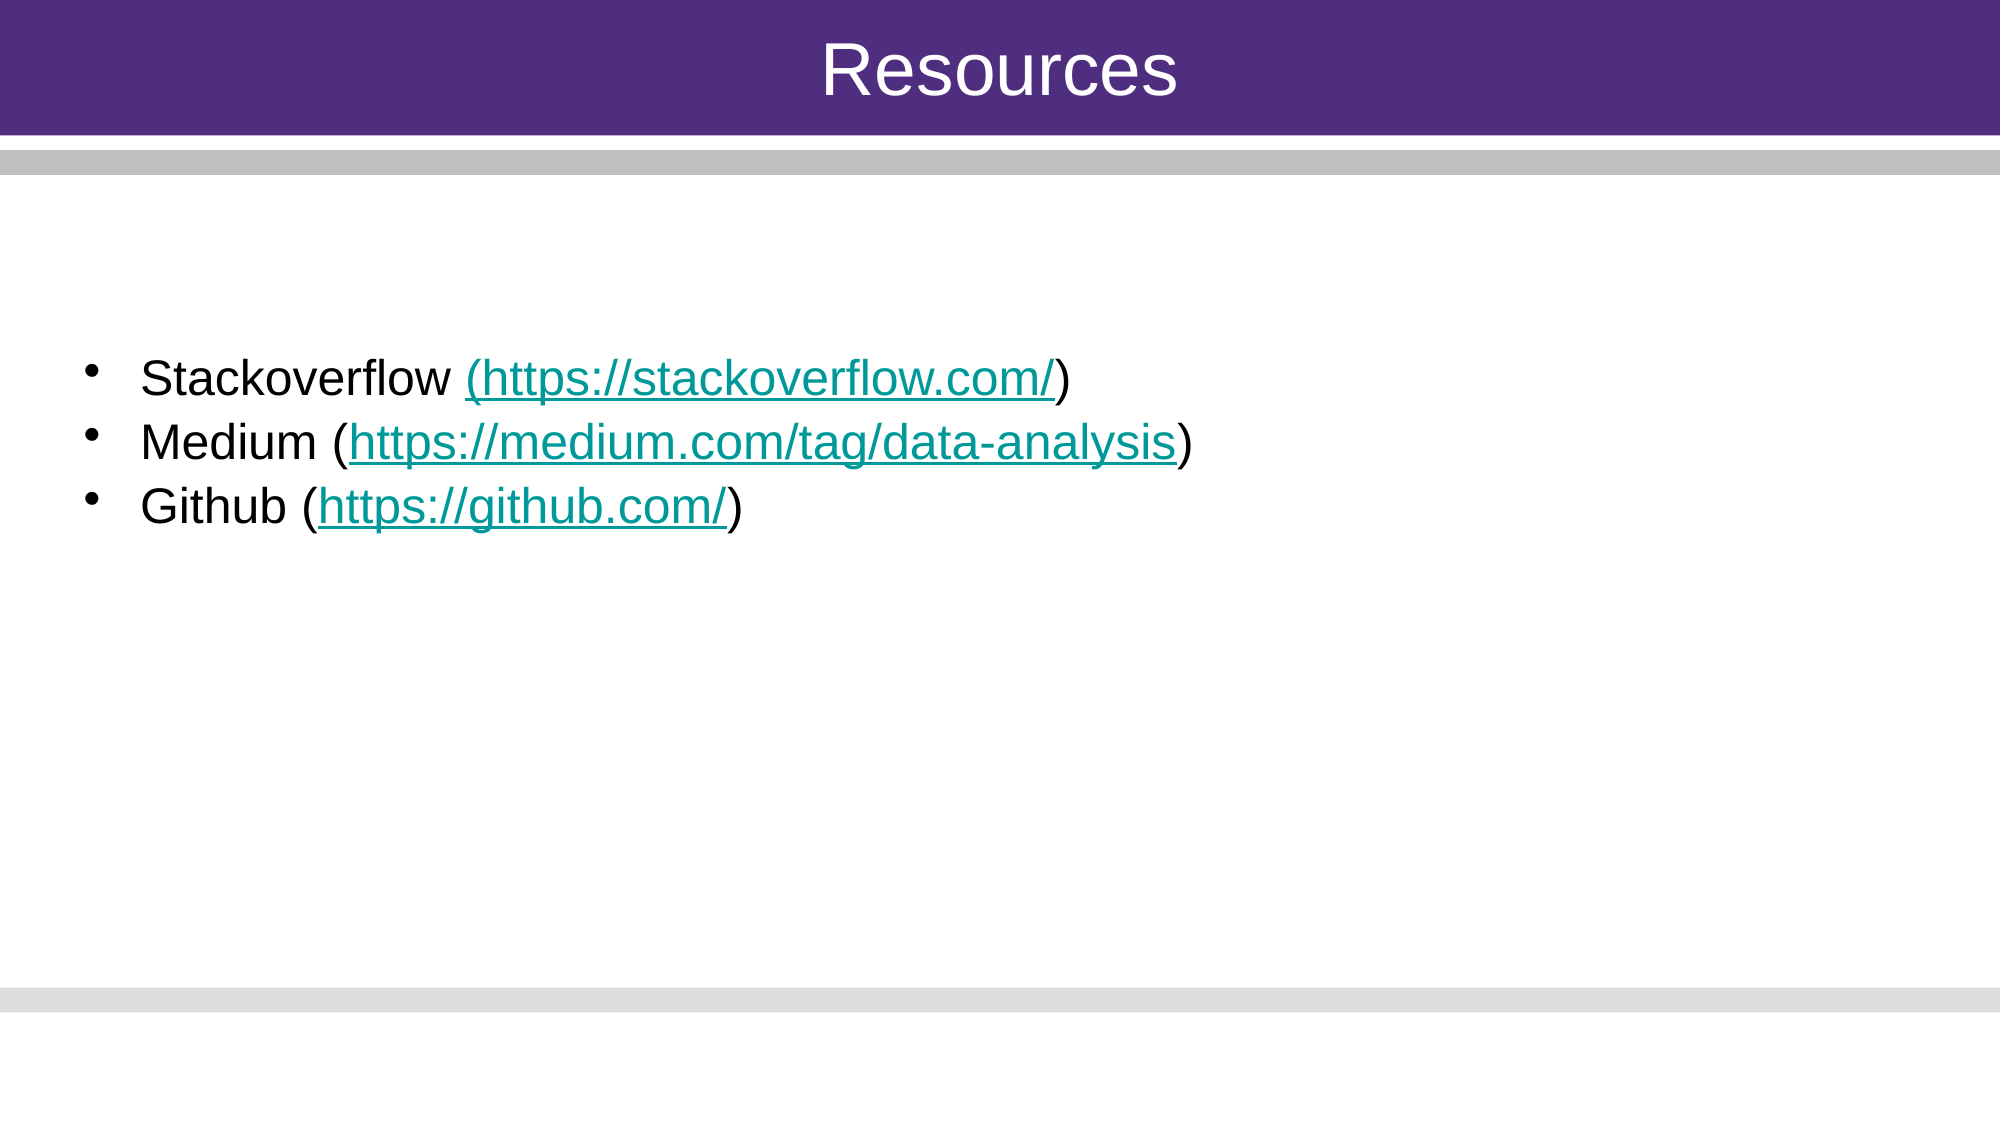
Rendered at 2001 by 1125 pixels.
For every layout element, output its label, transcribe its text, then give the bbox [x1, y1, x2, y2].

title Resources [12, 12, 1988, 125]
list Stackoverflow (https://stackoverflow.com/) Medium (https://medium.com/tag/data-analysis) Github (https://github.com/) [68, 275, 1932, 713]
